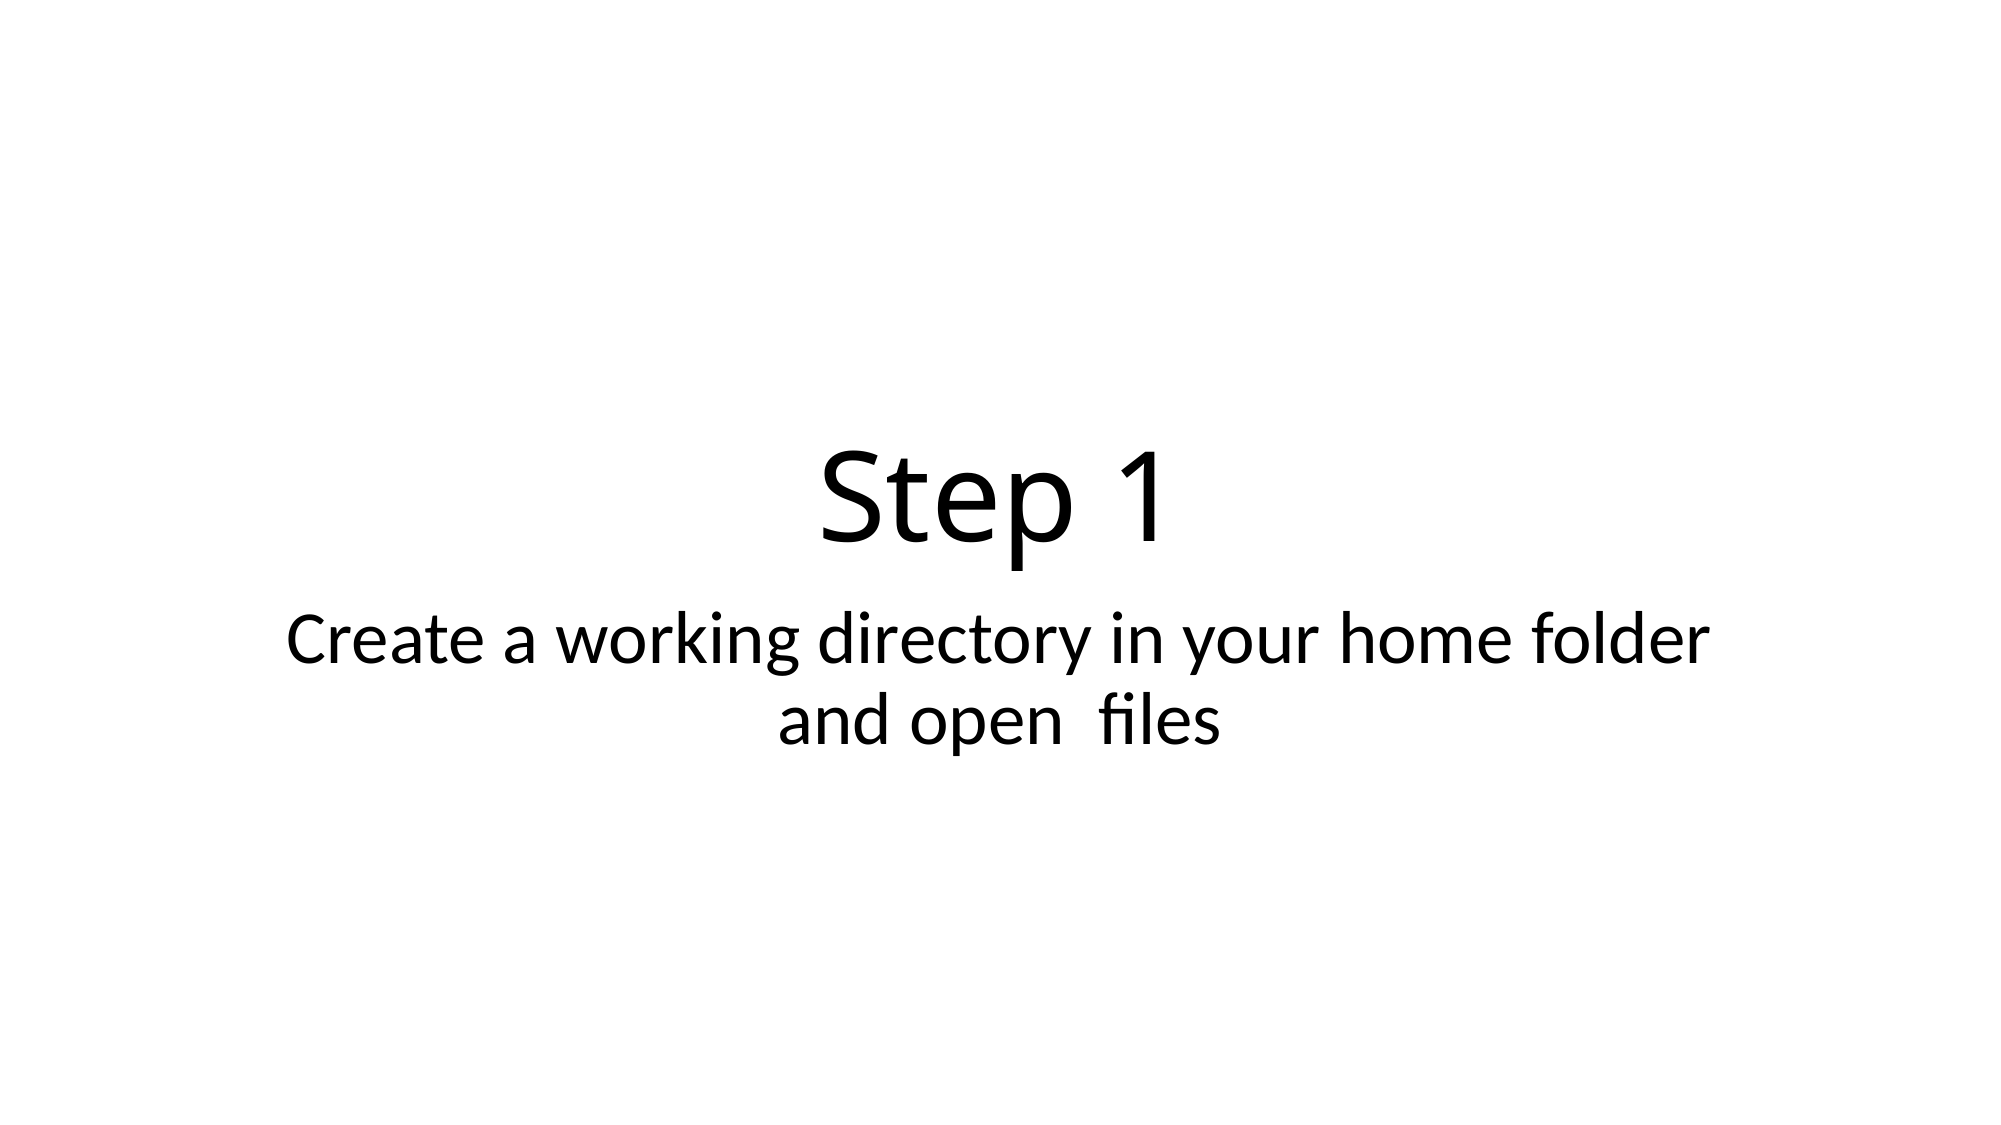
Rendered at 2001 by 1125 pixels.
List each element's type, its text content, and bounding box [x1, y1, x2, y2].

title Step 1 [249, 184, 1750, 576]
subtitle Create a working directory in your home folder and open files [249, 590, 1750, 863]
